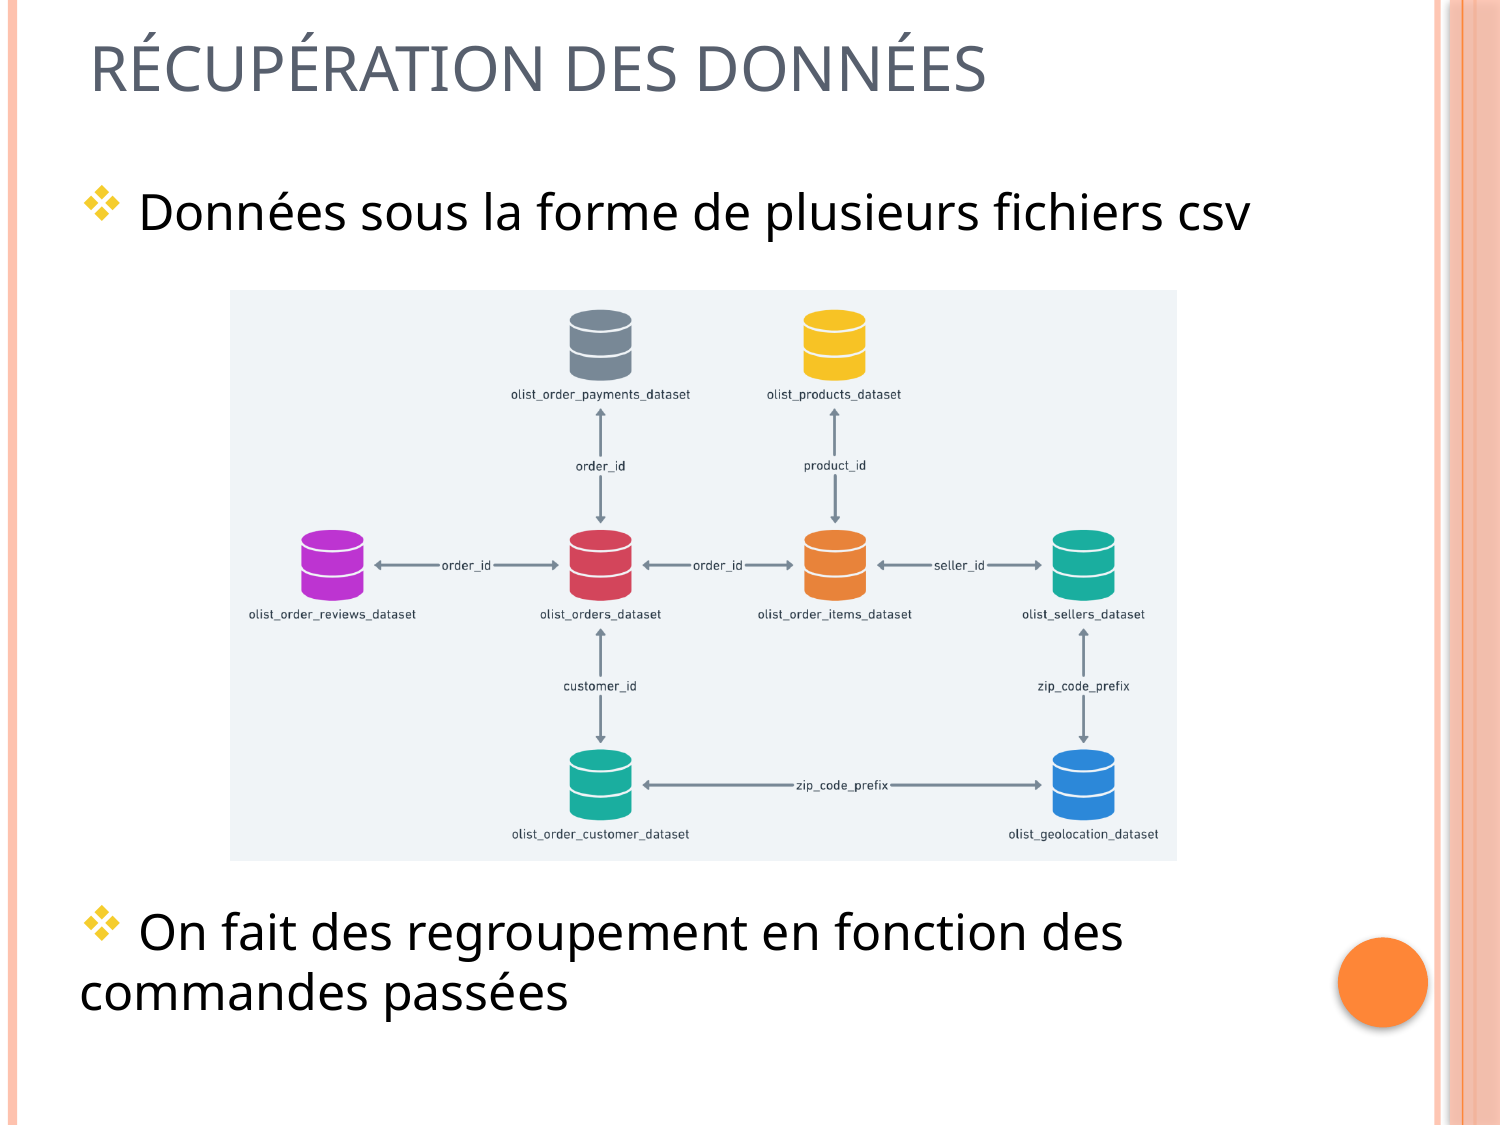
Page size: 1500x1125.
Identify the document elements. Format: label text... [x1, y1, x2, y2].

title Récupération des données [75, 19, 1300, 112]
picture [229, 290, 1177, 861]
text_box Données sous la forme de plusieurs fichiers csv On fait des regroupement en fonction des commandes passées [64, 172, 1424, 1028]
